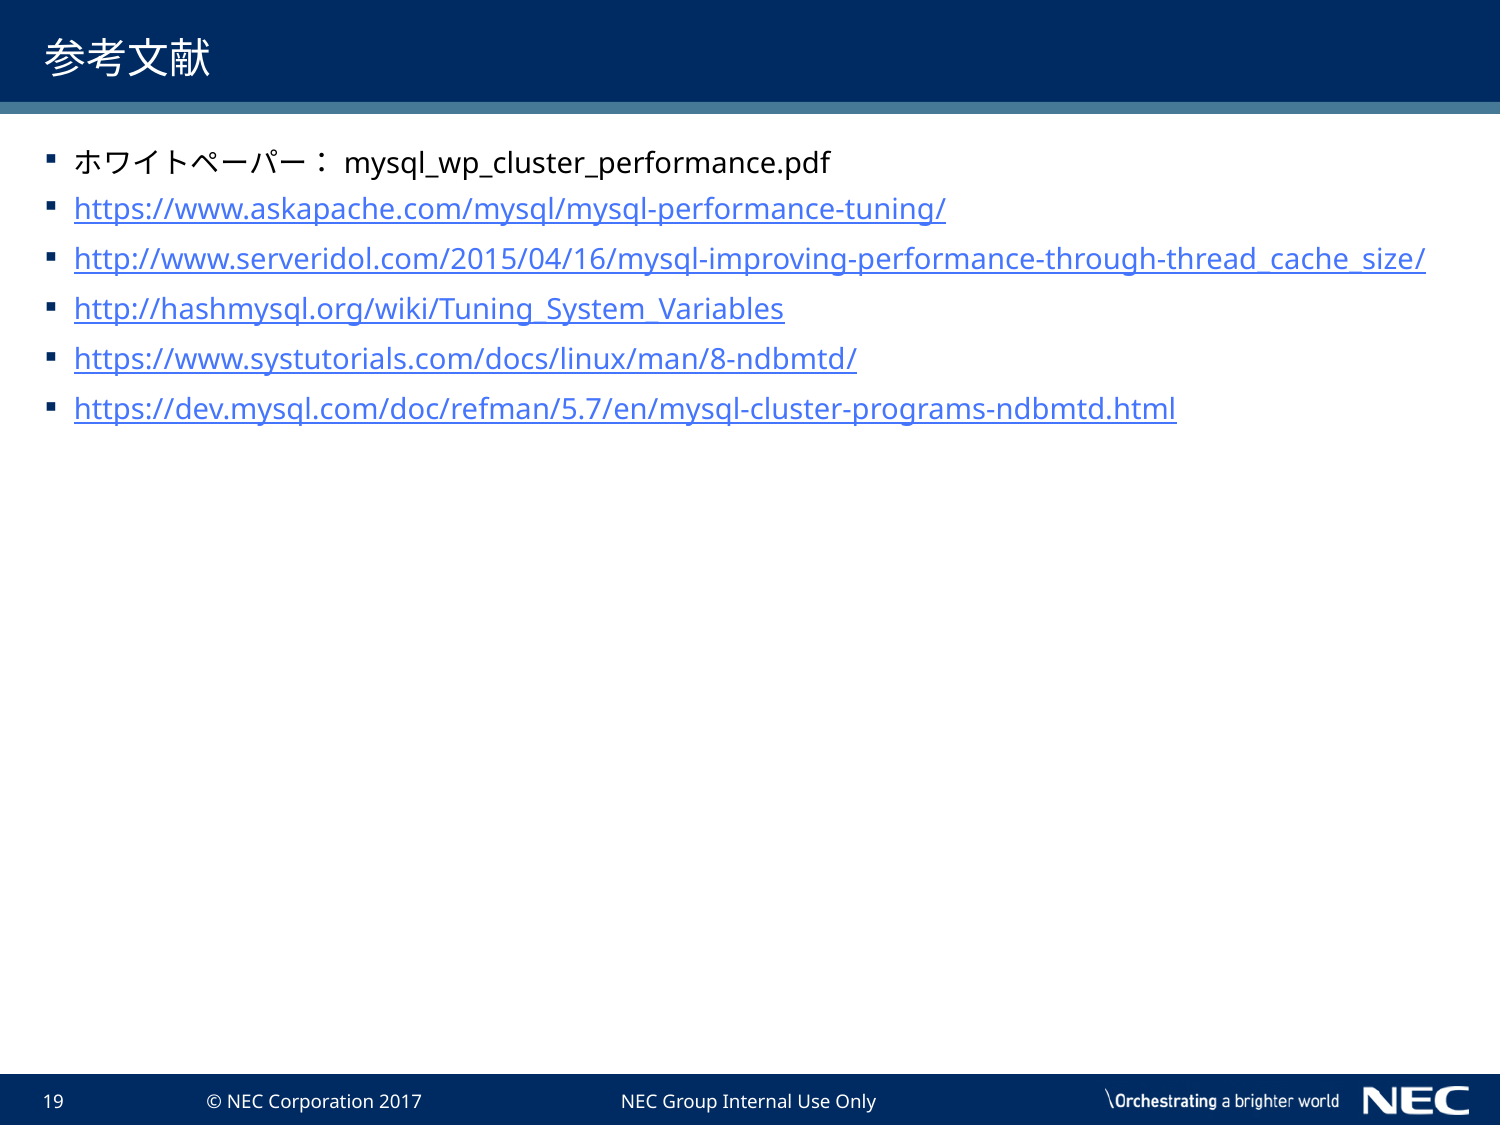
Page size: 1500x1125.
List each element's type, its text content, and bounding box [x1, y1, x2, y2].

picture [0, 0, 1500, 114]
title 参考文献 [29, 18, 1471, 96]
picture [0, 1074, 1500, 1125]
list ホワイトペーパー：mysql_wp_cluster_performance.pdf https://www.askapache.com/mysql/mysql-performance-tuning/ http://www.serveridol.com/2015/04/16/mysql-improving-performance-through-thread_cache_size/ http://hashmysql.org/wiki/Tuning_System_Variables https://www.systutorials.com/docs/linux/man/8-ndbmtd/ https://dev.mysql.com/doc/refman/5.7/en/mysql-cluster-programs-ndbmtd.html [29, 137, 1471, 1059]
